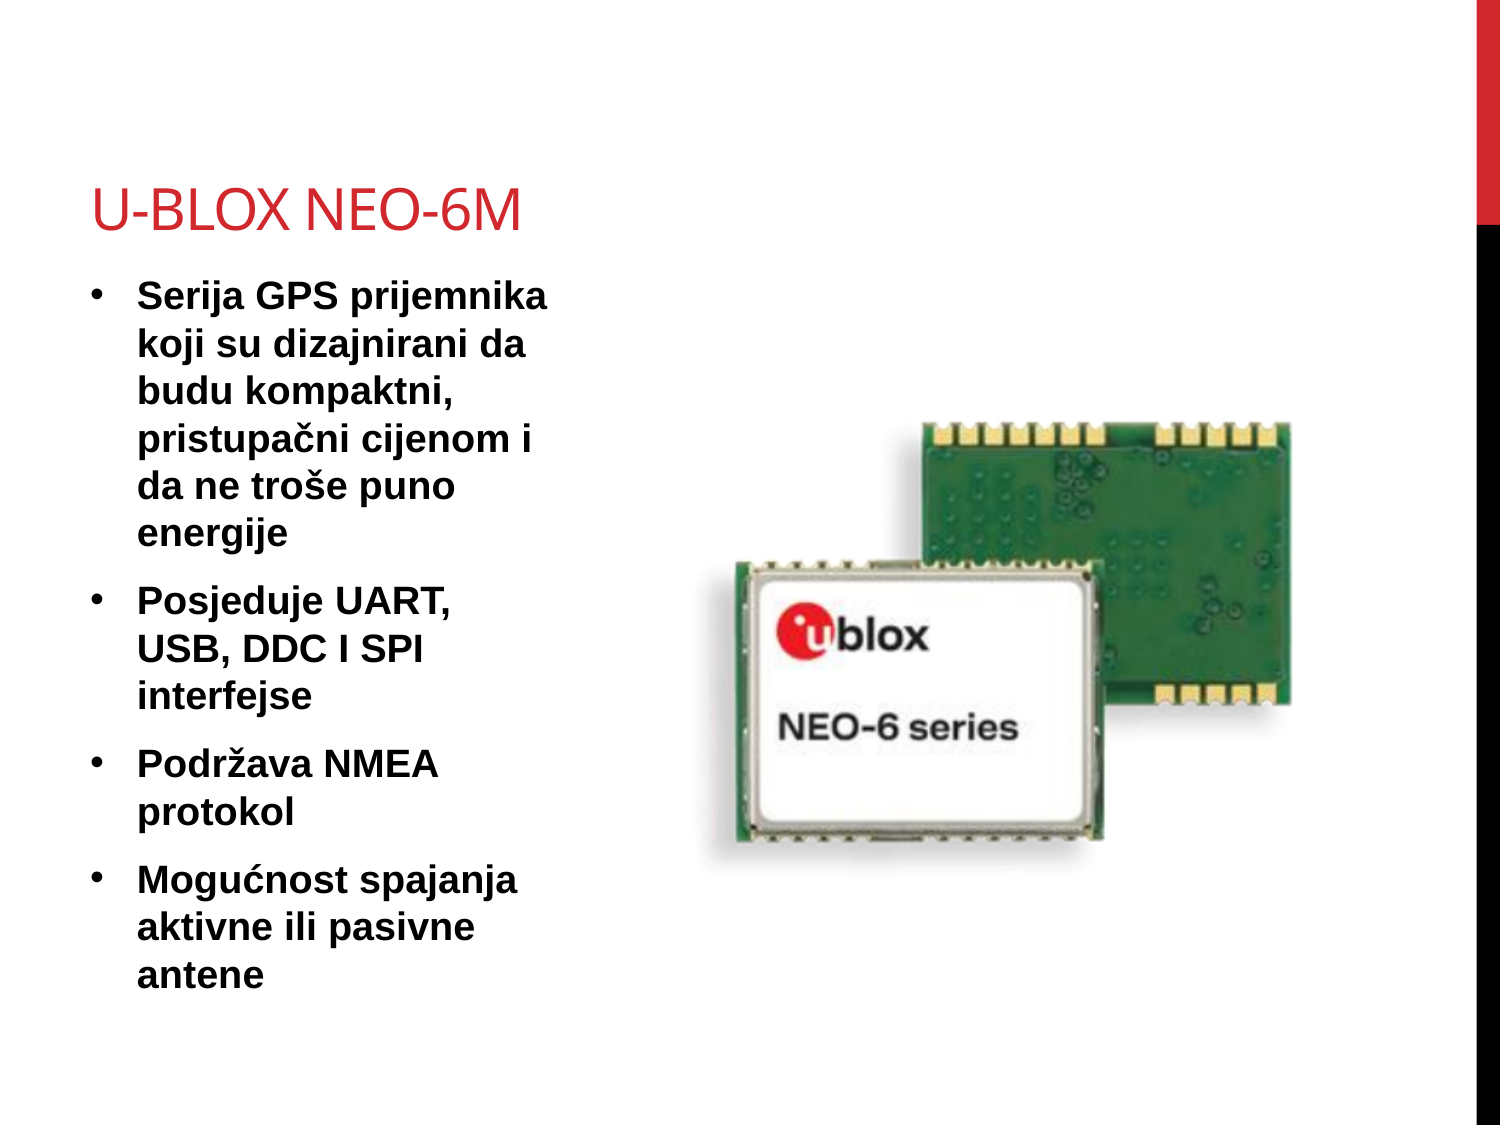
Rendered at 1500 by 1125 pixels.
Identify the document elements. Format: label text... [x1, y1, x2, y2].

list Serija GPS prijemnika koji su dizajnirani da budu kompaktni, pristupačni cijenom i da ne troše puno energije Posjeduje UART, USB, DDC I SPI interfejse Podržava NMEA protokol Mogućnost spajanja aktivne ili pasivne antene [75, 262, 569, 998]
title U-blox NEO-6M [75, 25, 1025, 250]
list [666, 367, 1345, 893]
